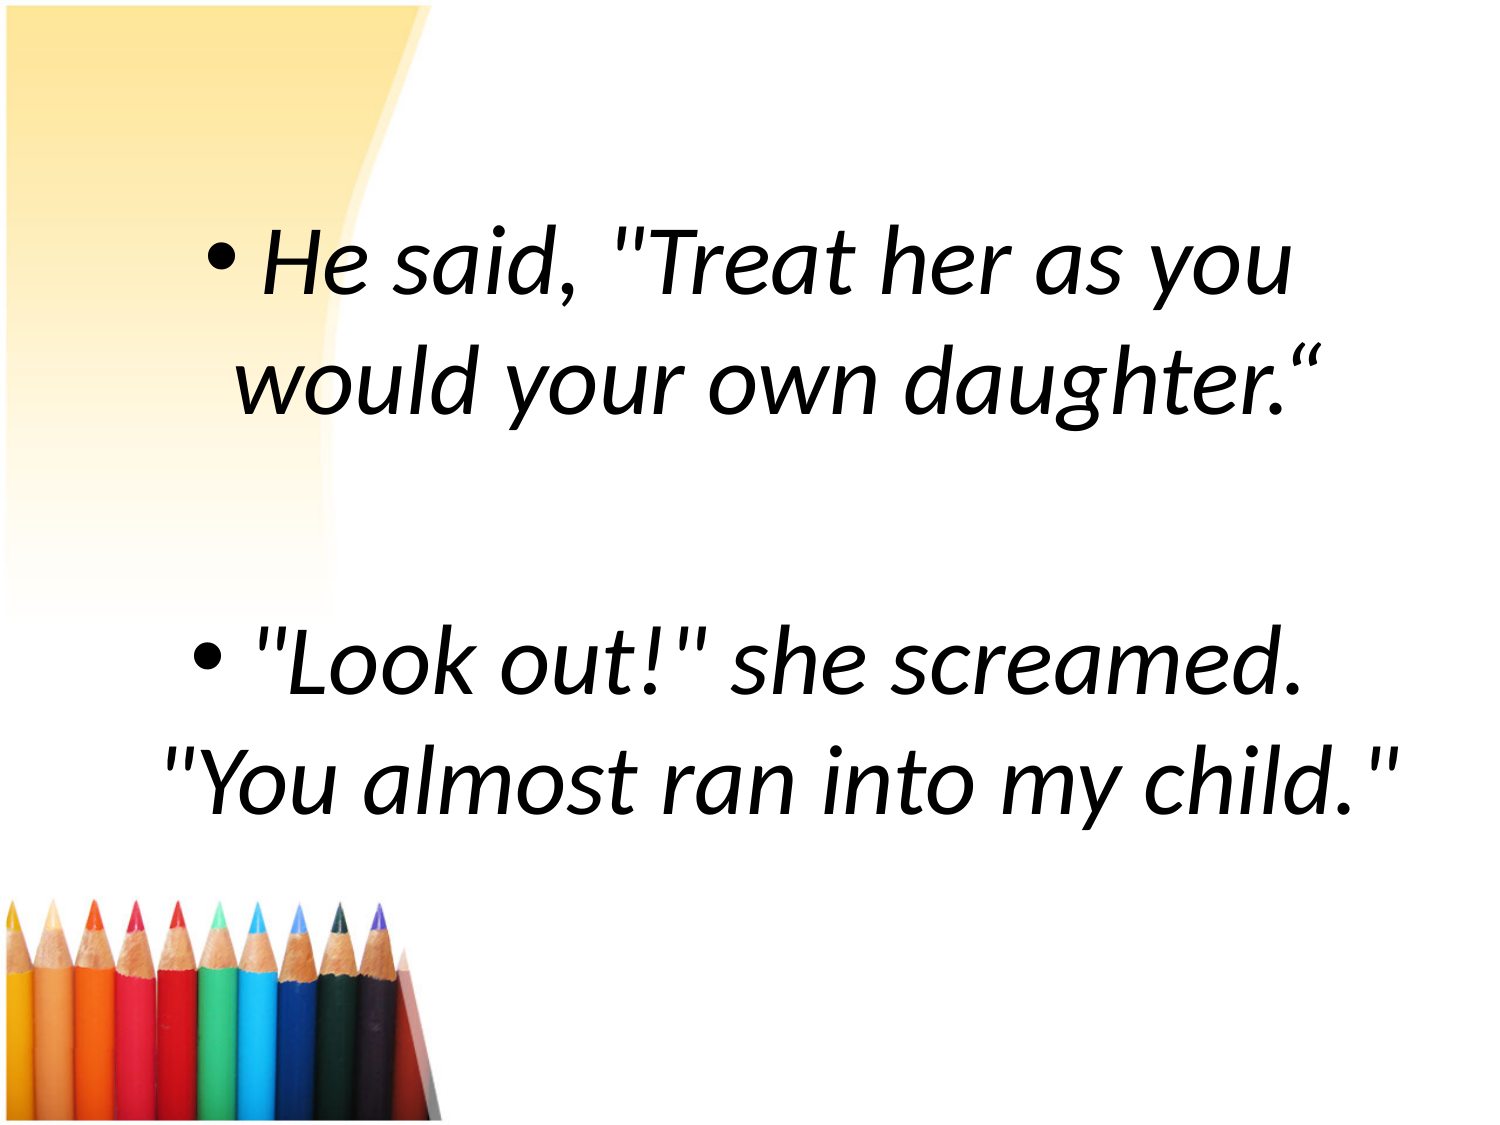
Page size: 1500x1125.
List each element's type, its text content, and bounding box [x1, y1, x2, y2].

picture [0, 0, 1500, 1125]
list He said, "Treat her as you would your own daughter.“ "Look out!" she screamed. "You almost ran into my child." [74, 187, 1426, 738]
